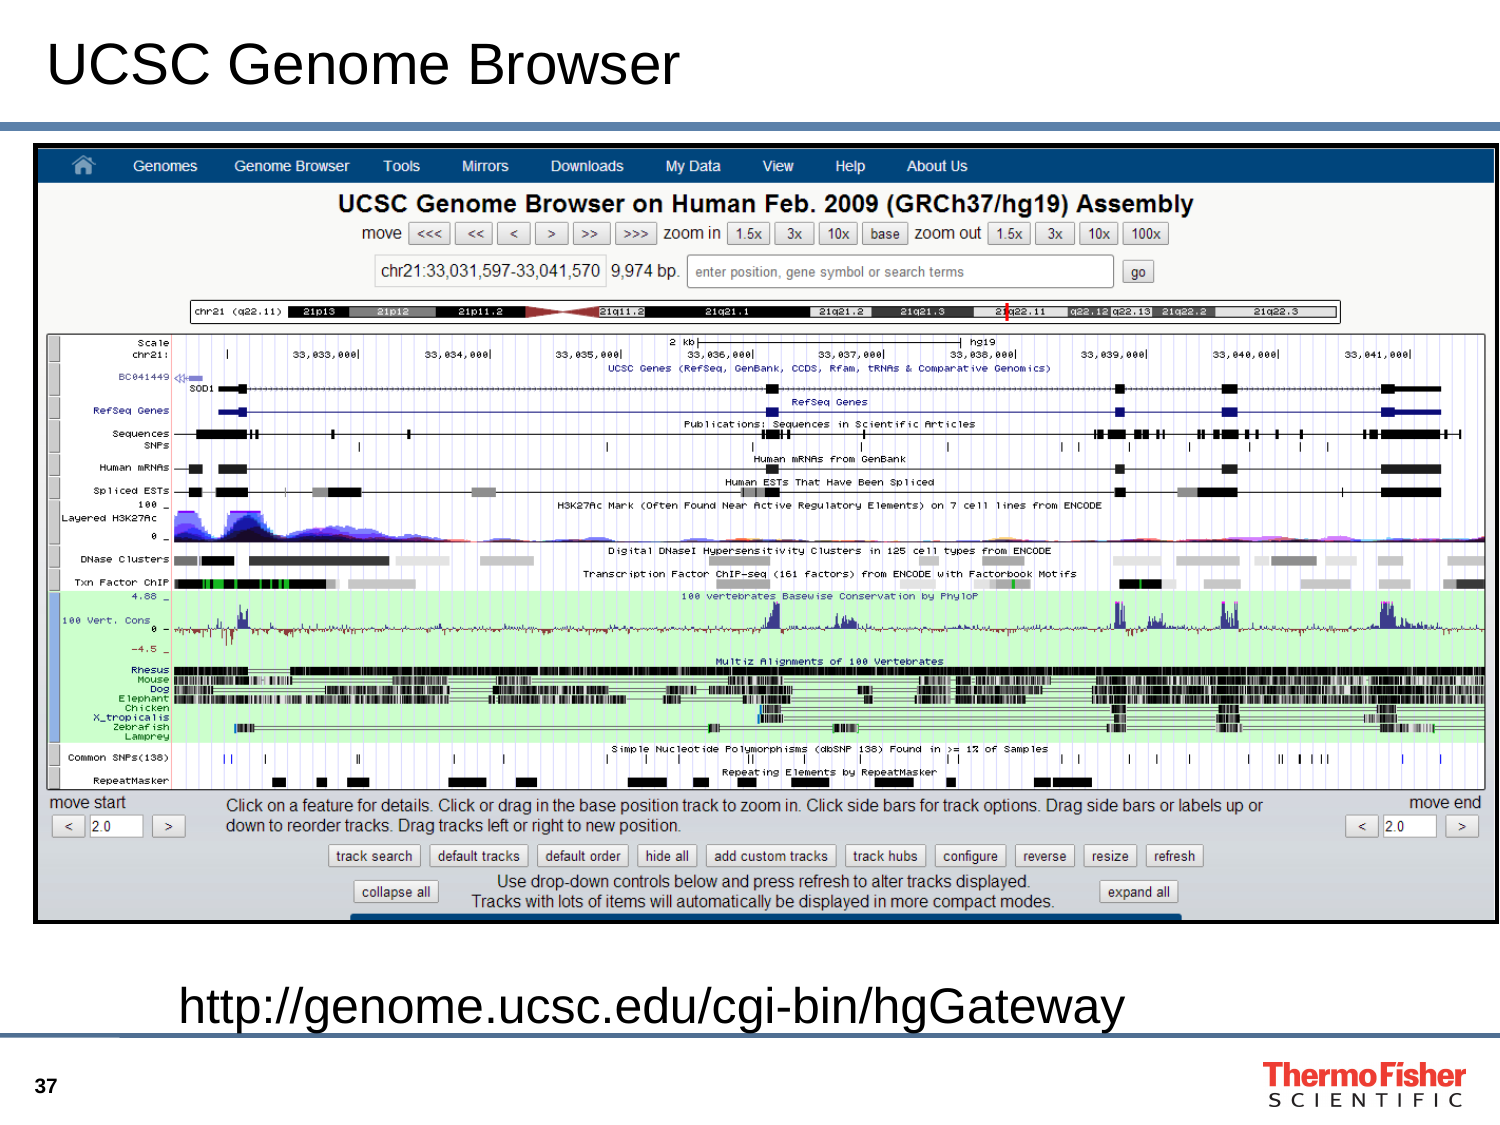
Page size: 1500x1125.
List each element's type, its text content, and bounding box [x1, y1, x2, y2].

picture [1263, 1062, 1466, 1107]
picture [37, 147, 1495, 920]
title UCSC Genome Browser [38, 6, 1464, 122]
text_box http://genome.ucsc.edu/cgi-bin/hgGateway [163, 966, 1500, 1042]
